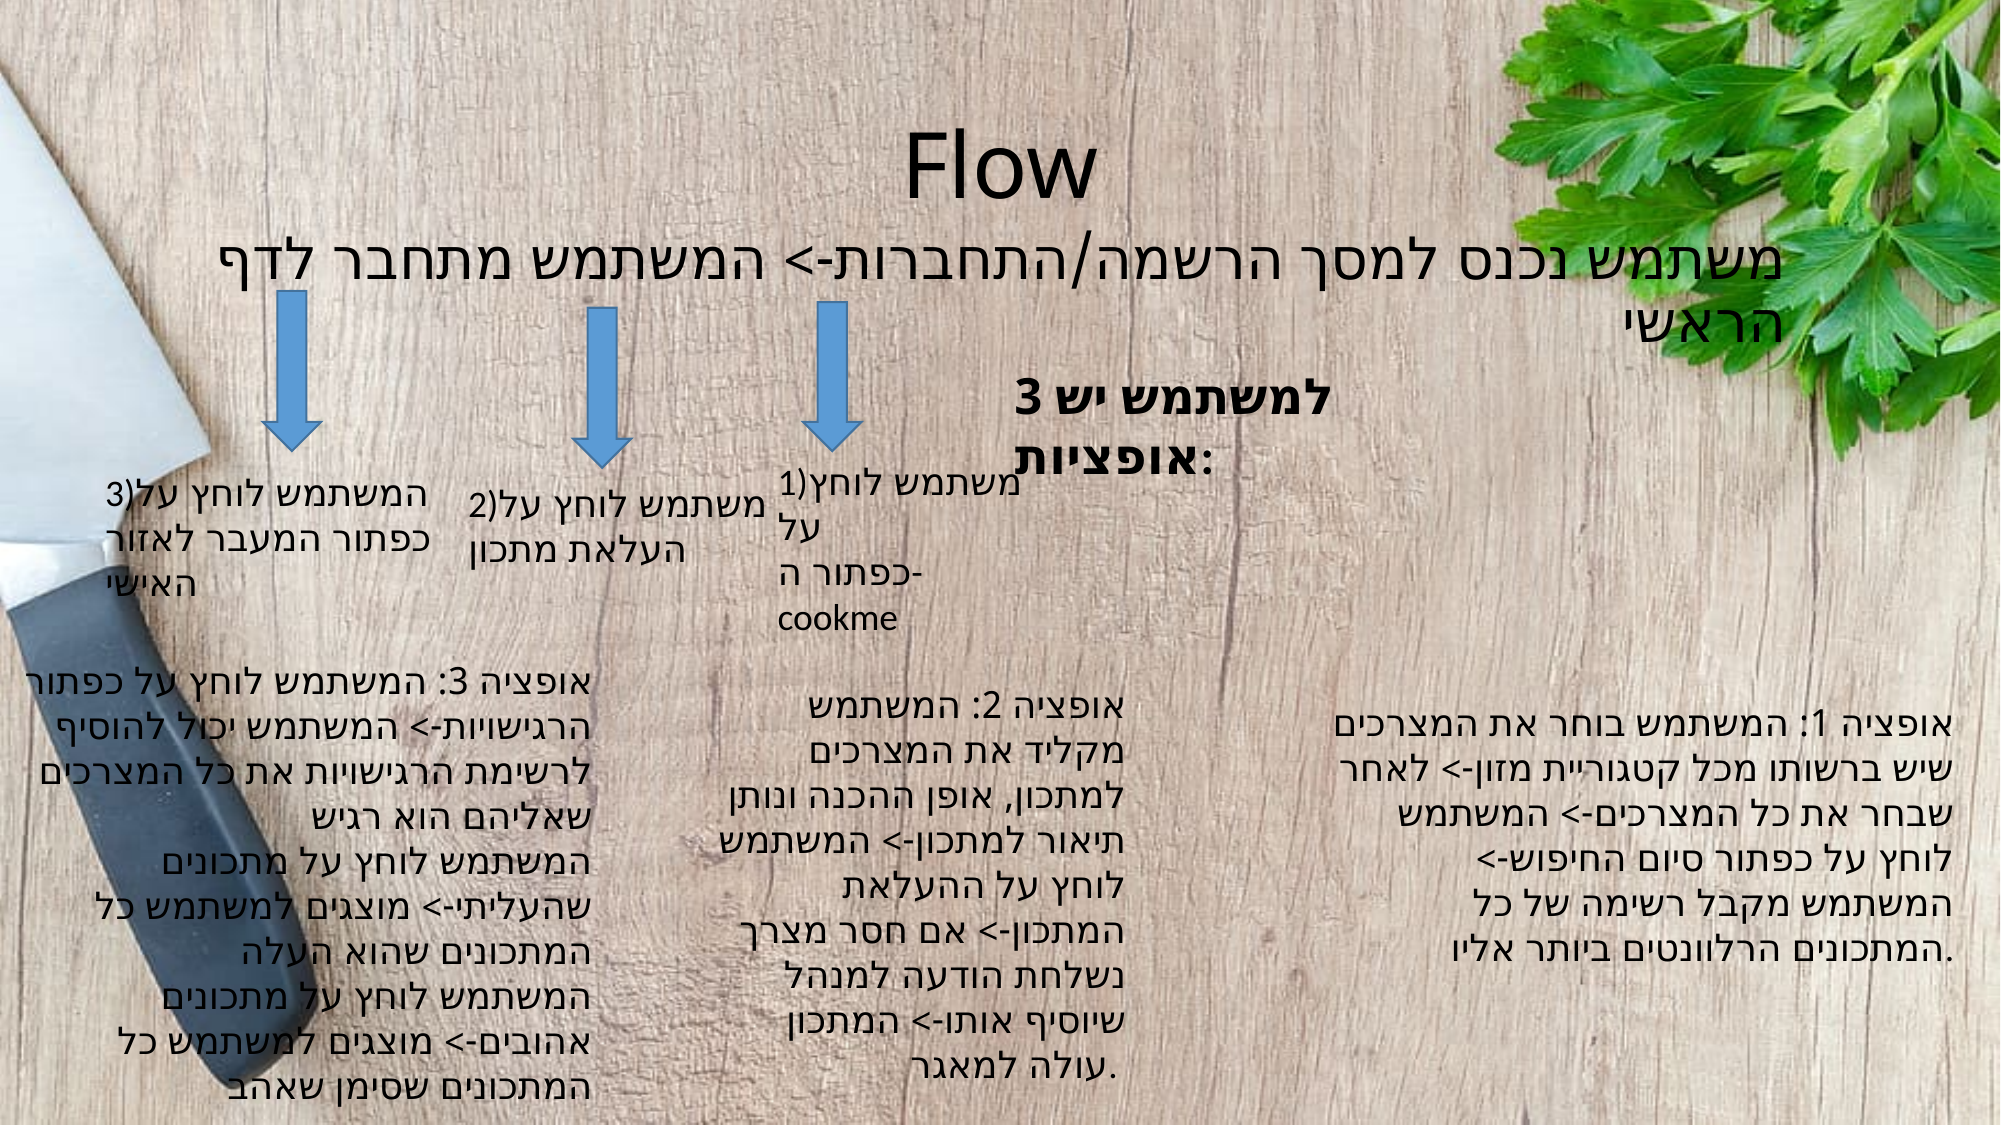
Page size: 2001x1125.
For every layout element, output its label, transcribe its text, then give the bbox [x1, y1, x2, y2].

text_box [260, 289, 324, 453]
text_box 2)משתמש לוחץ על העלאת מתכון [453, 473, 762, 578]
picture [0, 0, 2001, 1125]
text_box [570, 306, 634, 470]
text_box אופציה 1: המשתמש בוחר את המצרכים שיש ברשותו מכל קטגוריית מזון-> לאחר שבחר את כל המצרכים-> המשתמש לוחץ על כפתור סיום החיפוש-> המשתמש מקבל רשימה של כל המתכונים הרלוונטים ביותר אליו. [1308, 691, 1970, 977]
text_box אופציה 2: המשתמש מקליד את המצרכים למתכון, אופן ההכנה ונותן תיאור למתכון-> המשתמש לוחץ על ההעלאת המתכון-> אם חסר מצרך נשלחת הודעה למנהל שיוסיף אותו-> המתכון עולה למאגר. [691, 673, 1141, 1094]
text_box למשתמש יש 3 אופציות: [999, 357, 1545, 493]
title Flow [137, 59, 1863, 278]
text_box [800, 301, 864, 451]
list משתמש נכנס למסך הרשמה/התחברות-> המשתמש מתחבר לדף הראשי [76, 222, 1802, 999]
text_box 3)המשתמש לוחץ על כפתור המעבר לאזור האישי [90, 461, 448, 612]
text_box 1)משתמש לוחץ על כפתור ה- cookme [762, 451, 1041, 646]
text_box אופציה 3: המשתמש לוחץ על כפתור הרגישויות-> המשתמש יכול להוסיף לרשימת הרגישויות את כל המצרכים שאליהם הוא רגיש המשתמש לוחץ על מתכונים שהעליתי-> מוצגים למשתמש כל המתכונים שהוא העלה המשתמש לוחץ על מתכונים אהובים-> מוצגים למשתמש כל המתכונים שסימן שאהב [1, 649, 608, 1115]
